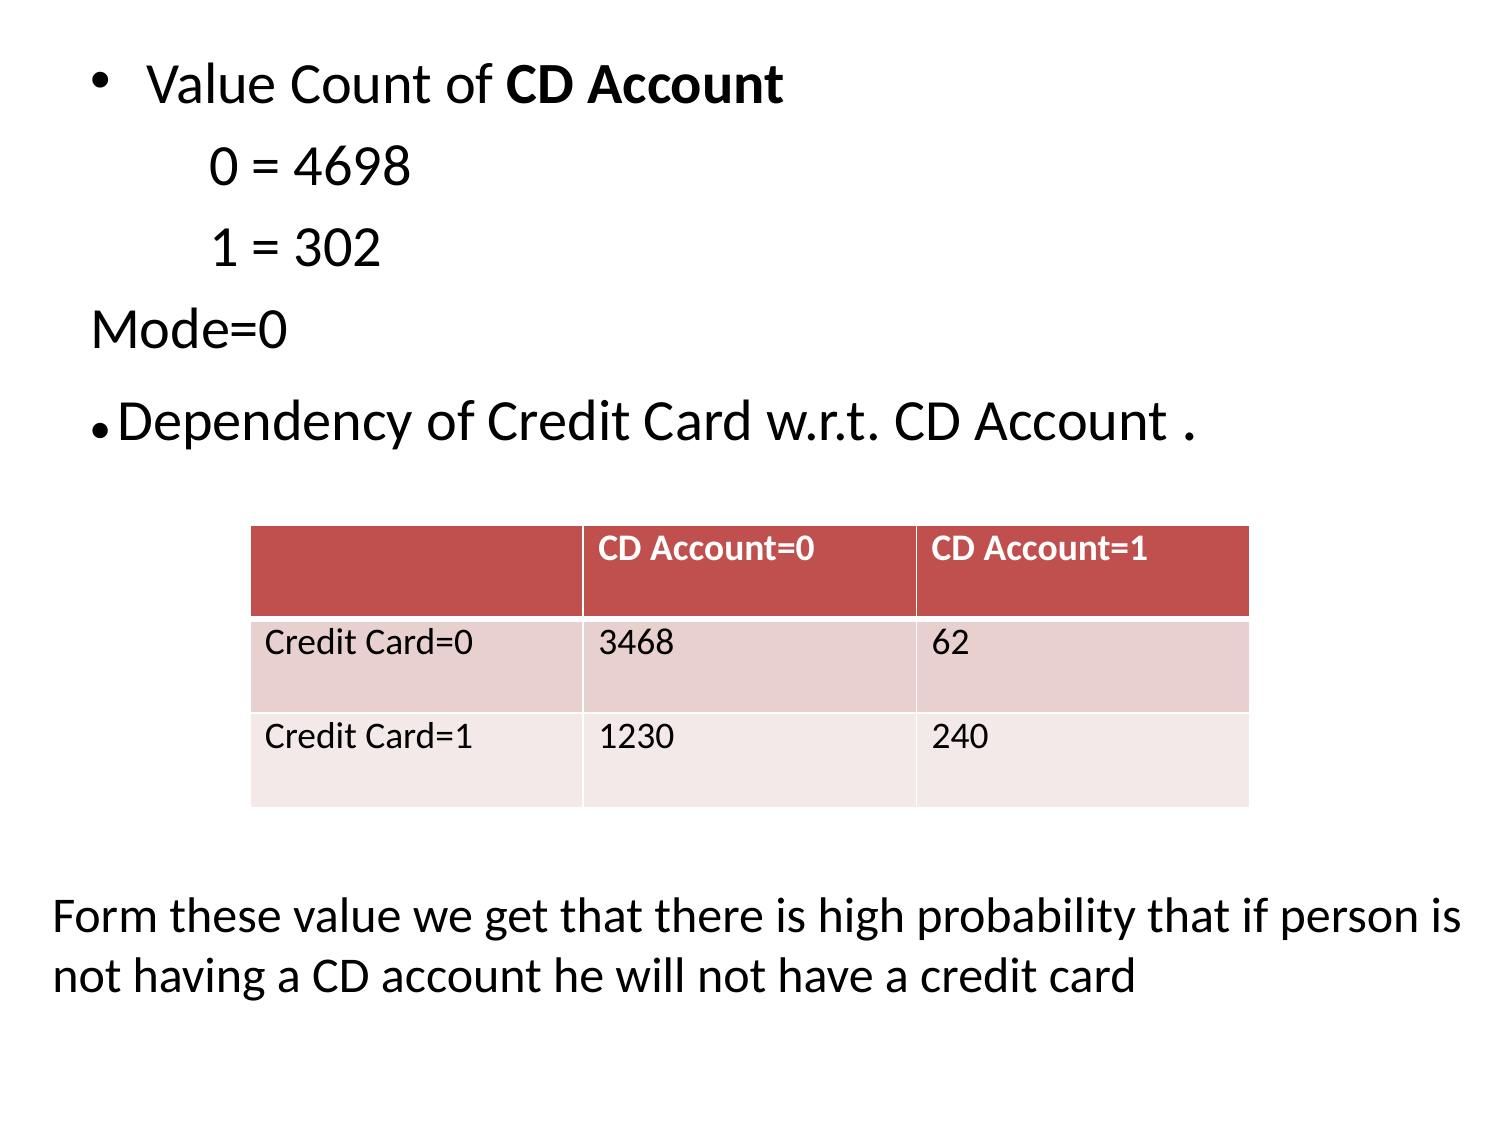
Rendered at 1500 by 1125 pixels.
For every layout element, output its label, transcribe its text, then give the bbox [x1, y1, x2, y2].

table_header [251, 526, 582, 616]
table_cell 1230 [584, 714, 916, 807]
table_cell Credit Card=0 [251, 622, 582, 712]
table_cell 240 [917, 714, 1249, 807]
table_cell Credit Card=1 [251, 714, 582, 807]
table_header CD Account=0 [584, 526, 916, 616]
table_header CD Account=1 [917, 526, 1249, 616]
list Value Count of CD Account 0 = 4698 1 = 302 Mode=0 ● Dependency of Credit Card w.r.t. CD Account . [75, 37, 1425, 874]
table_cell 62 [917, 622, 1249, 712]
text_box Form these value we get that there is high probability that if person is not having a CD account he will not have a credit card [37, 874, 1500, 1010]
table_cell 3468 [584, 622, 916, 712]
